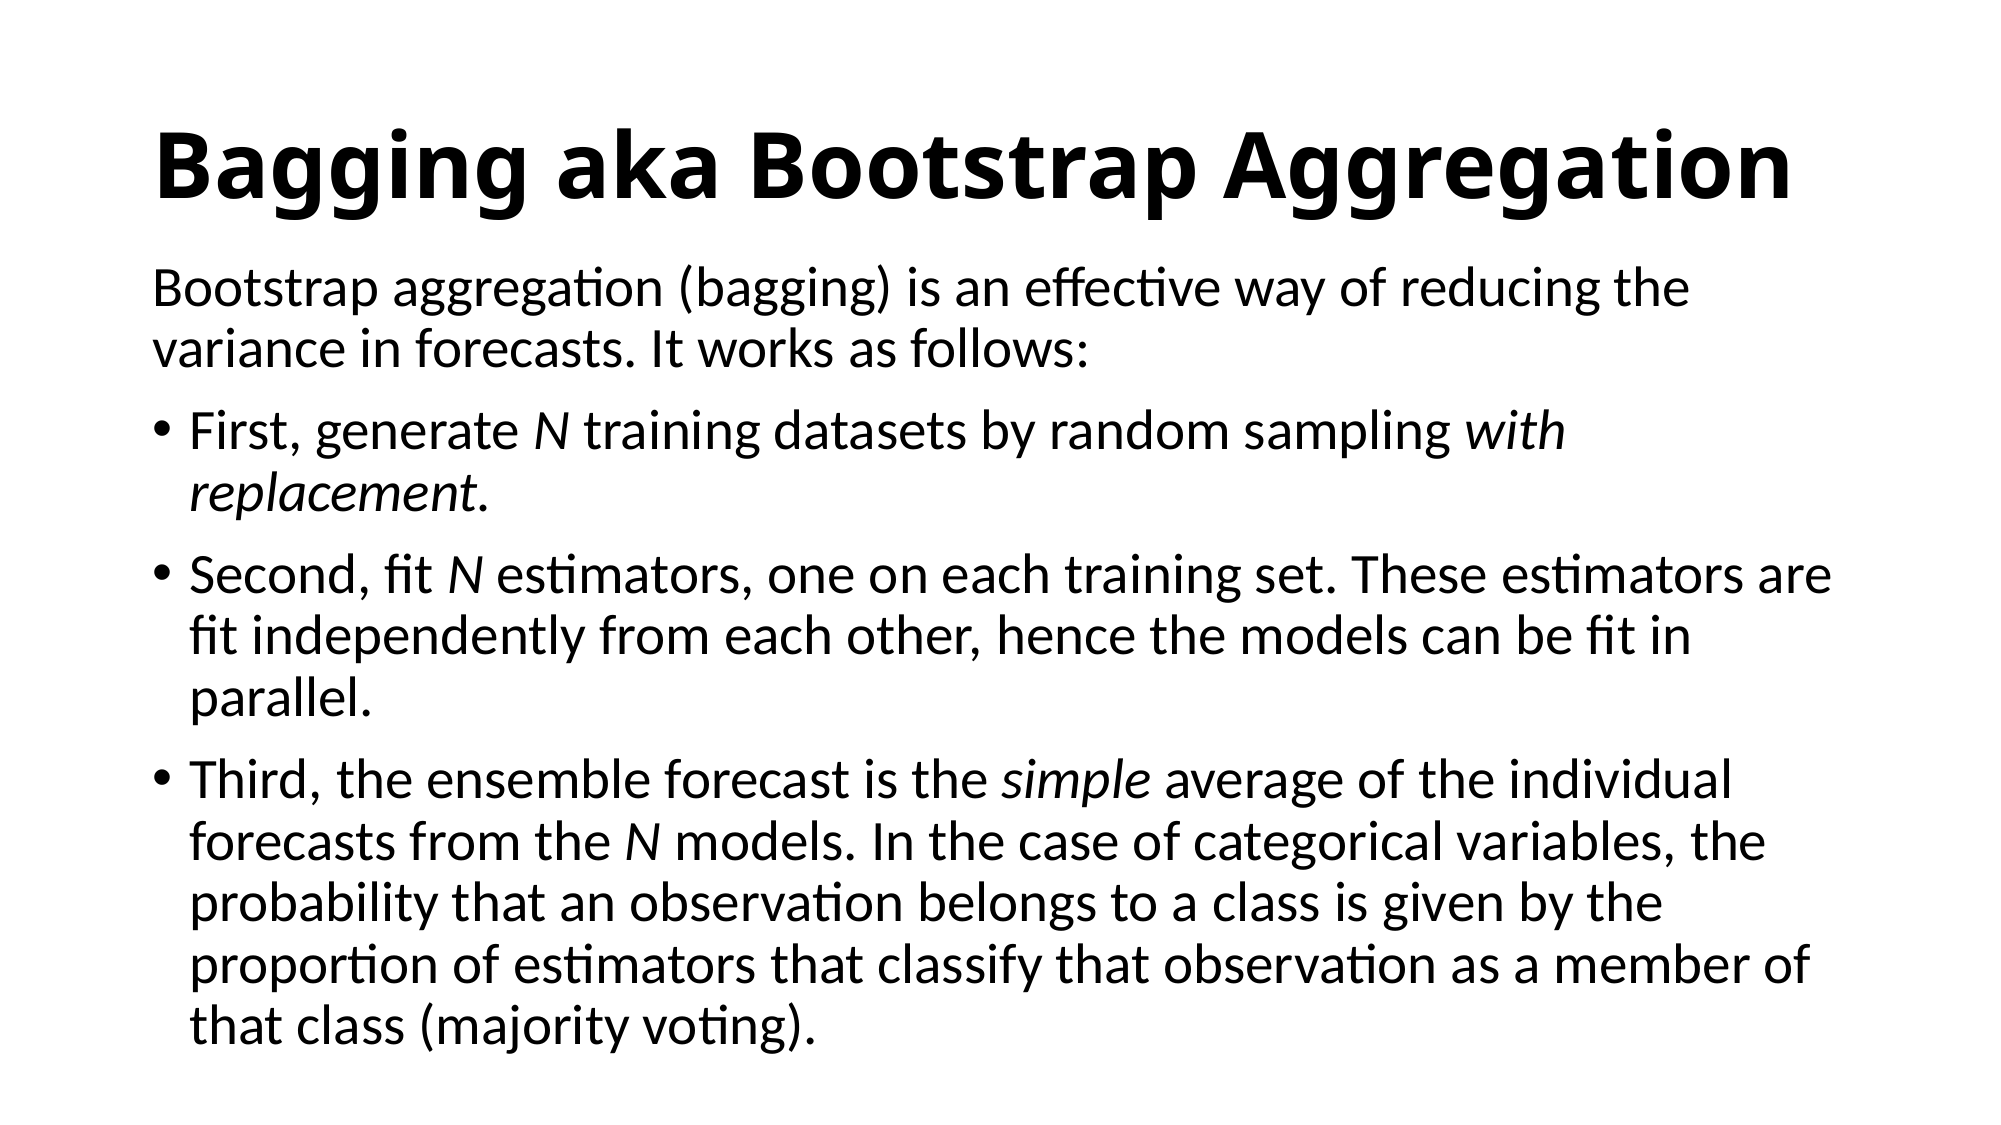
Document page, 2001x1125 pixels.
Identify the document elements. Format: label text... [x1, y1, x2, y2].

title Bagging aka Bootstrap Aggregation [137, 59, 1863, 249]
list Bootstrap aggregation (bagging) is an effective way of reducing the variance in forecasts. It works as follows: First, generate N training datasets by random sampling with replacement. Second, fit N estimators, one on each training set. These estimators are fit independently from each other, hence the models can be fit in parallel. Third, the ensemble forecast is the simple average of the individual forecasts from the N models. In the case of categorical variables, the probability that an observation belongs to a class is given by the proportion of estimators that classify that observation as a member of that class (majority voting). [137, 249, 1863, 1066]
